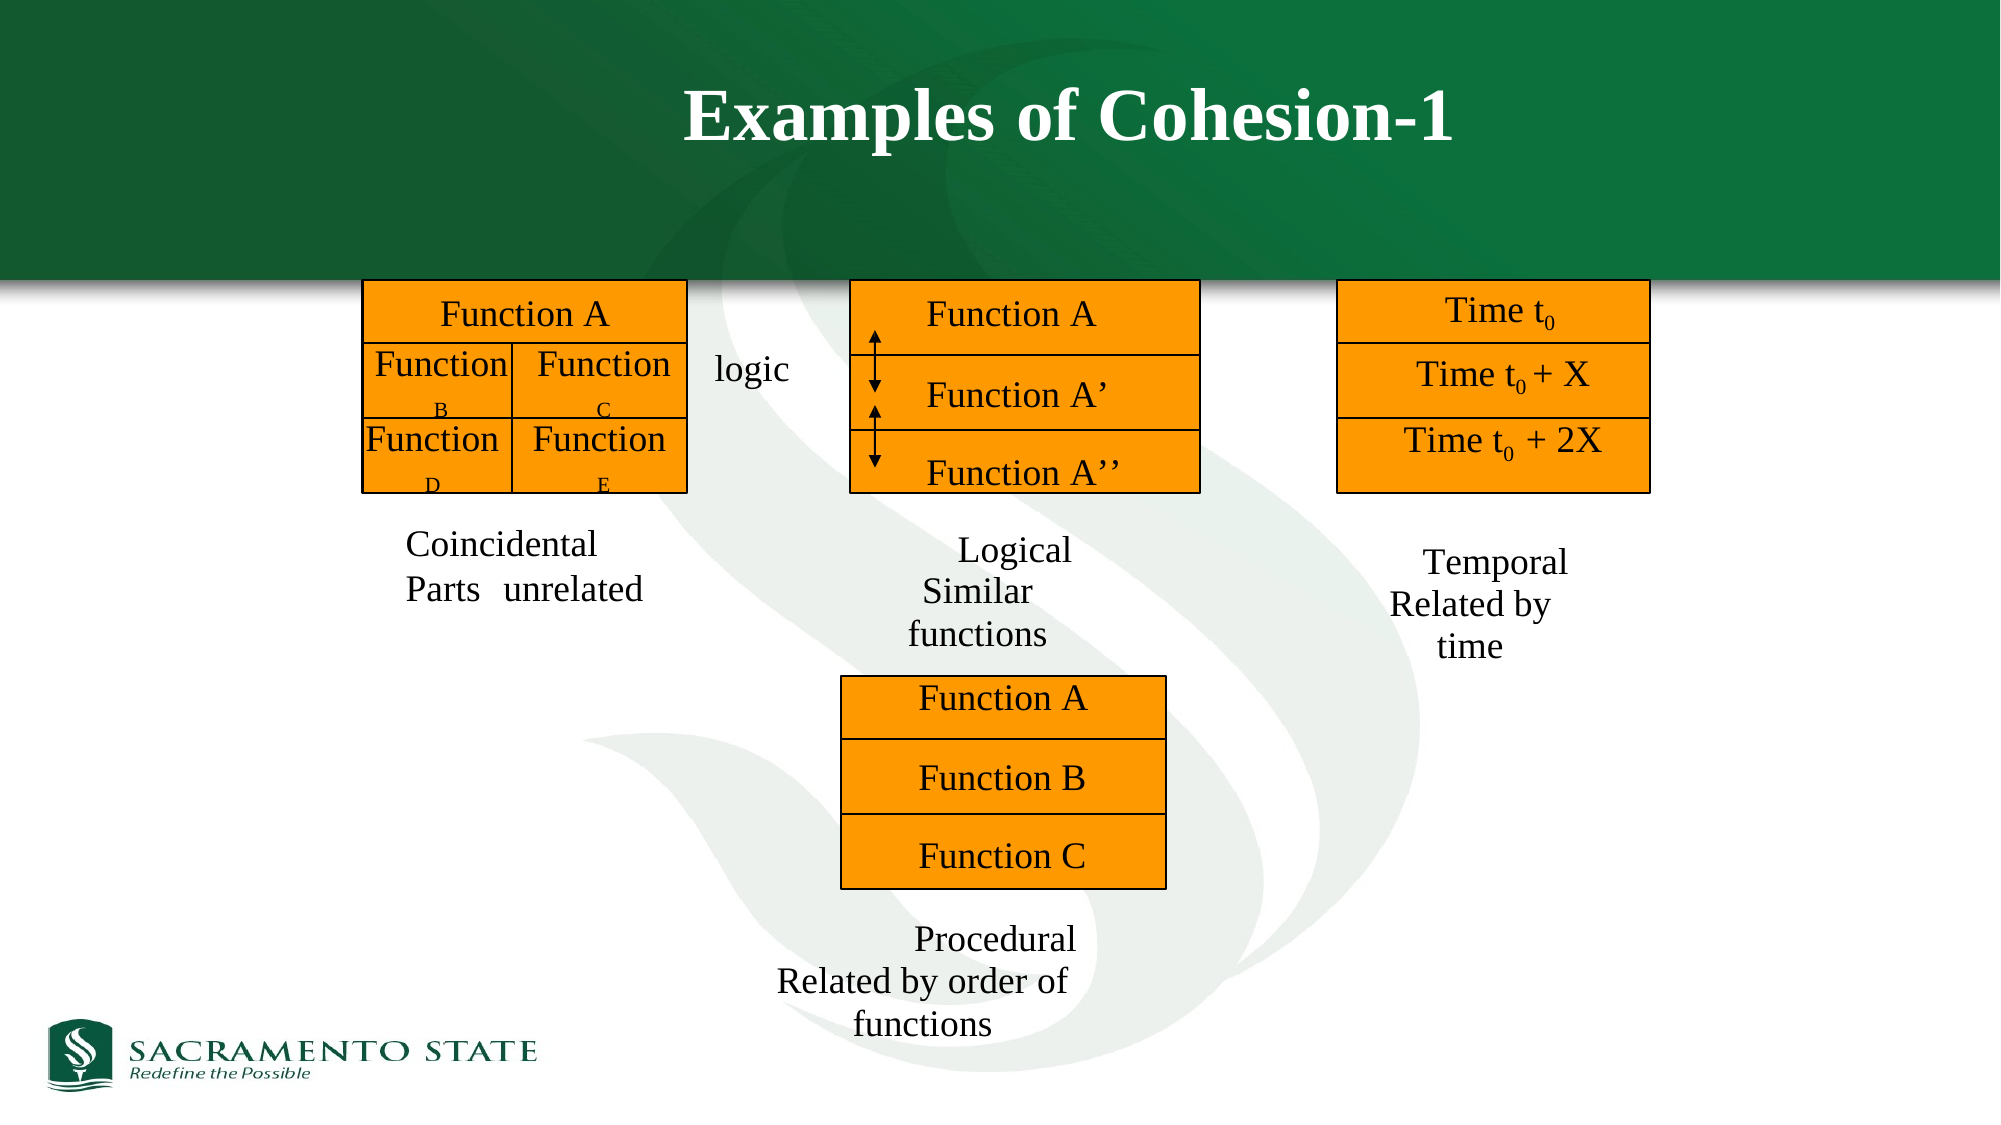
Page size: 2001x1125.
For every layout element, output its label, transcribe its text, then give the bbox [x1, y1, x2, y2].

text_box Coincidental [403, 524, 619, 566]
text_box Function C [840, 813, 1166, 889]
text_box Examples of Cohesion-1 [362, 60, 1713, 161]
text_box Time t0 + X [1337, 342, 1650, 417]
text_box Time t0 + 2X [1337, 417, 1650, 493]
text_box Parts [403, 569, 501, 611]
text_box Function A [840, 676, 1166, 738]
text_box Function A’ [849, 355, 1200, 430]
text_box unrelated [501, 569, 667, 611]
text_box Function E [512, 417, 688, 493]
text_box Logical Similar functions [875, 529, 1158, 617]
text_box Procedural Related by order of functions [753, 918, 1240, 1006]
text_box Function D [362, 417, 512, 493]
text_box Time t0 [1337, 280, 1650, 342]
text_box Function A [362, 280, 688, 342]
text_box logic [712, 356, 805, 412]
text_box Function A [849, 280, 1200, 355]
text_box Function B [840, 738, 1166, 813]
picture [0, 0, 2001, 1125]
text_box Function B [362, 342, 512, 417]
text_box Function A’’ [849, 430, 1200, 493]
text_box Function C [512, 342, 688, 417]
text_box Temporal Related by time [1363, 541, 1631, 629]
